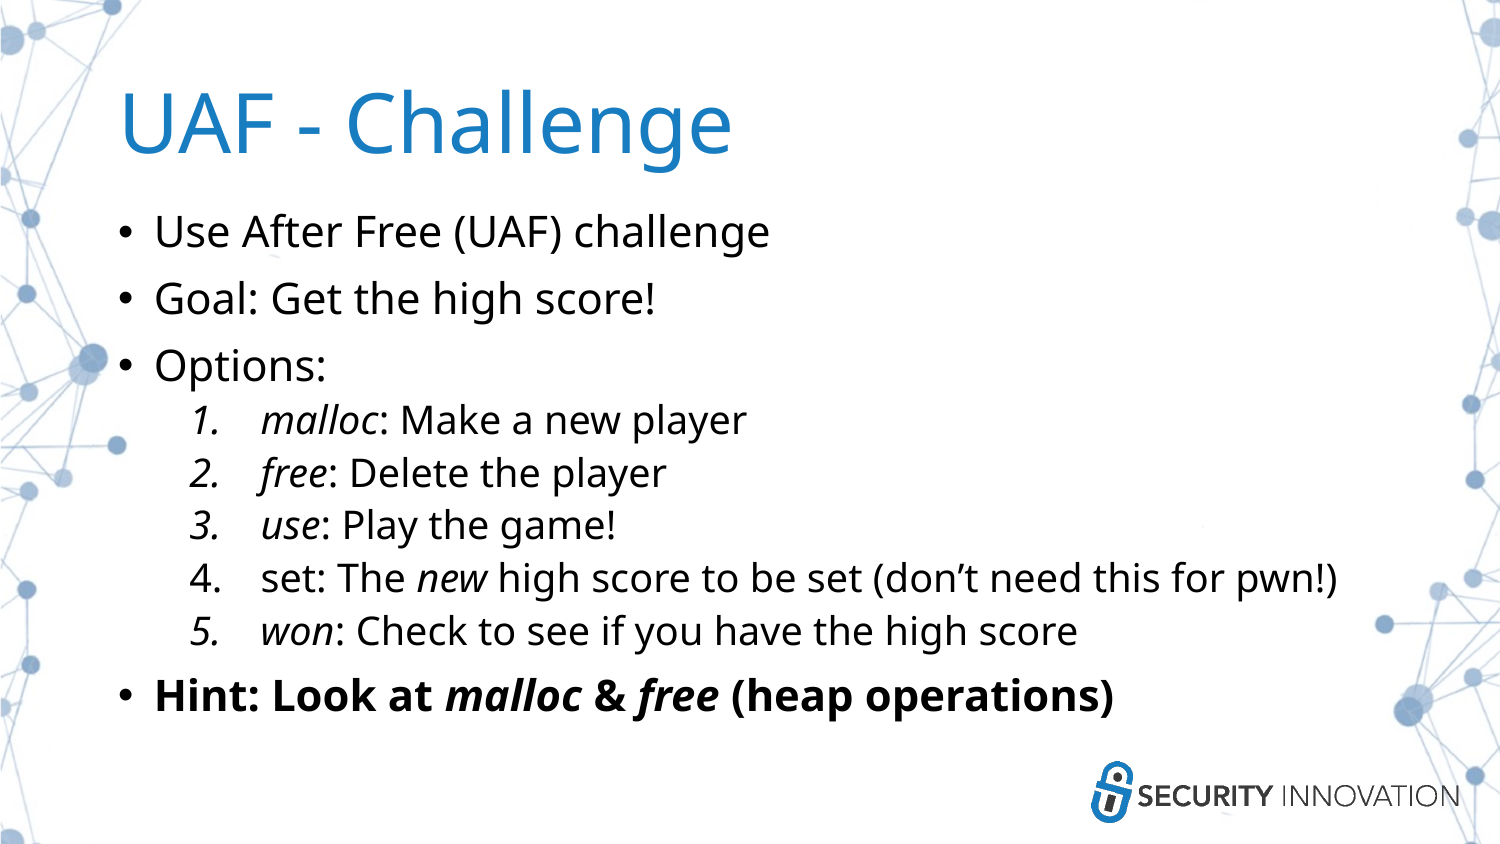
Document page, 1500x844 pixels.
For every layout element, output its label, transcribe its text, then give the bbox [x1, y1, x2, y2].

title UAF - Challenge [103, 44, 1397, 202]
list Use After Free (UAF) challenge Goal: Get the high score! Options: malloc: Make a new player free: Delete the player use: Play the game! set: The new high score to be set (don’t need this for pwn!) won: Check to see if you have the high score Hint: Look at malloc & free (heap operations) [103, 202, 1397, 739]
picture [1, 1, 333, 844]
picture [1091, 1, 1500, 844]
